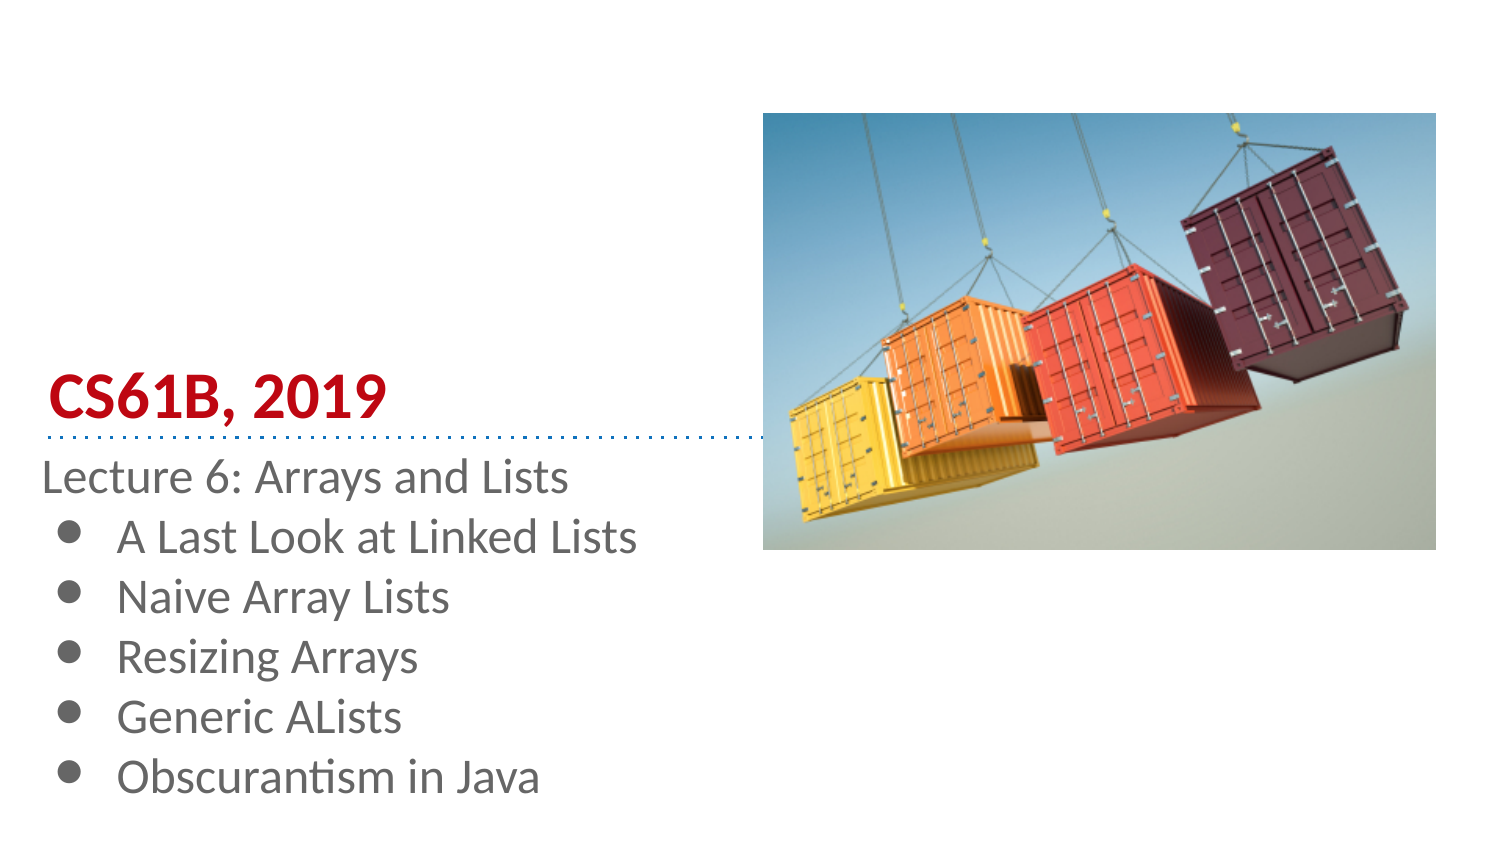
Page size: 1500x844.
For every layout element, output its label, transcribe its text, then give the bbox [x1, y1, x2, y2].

subtitle Lecture 6: Arrays and Lists A Last Look at Linked Lists Naive Array Lists Resizing Arrays Generic ALists Obscurantism in Java [26, 428, 973, 758]
title CS61B, 2019 [34, 318, 758, 428]
picture [763, 112, 1437, 550]
